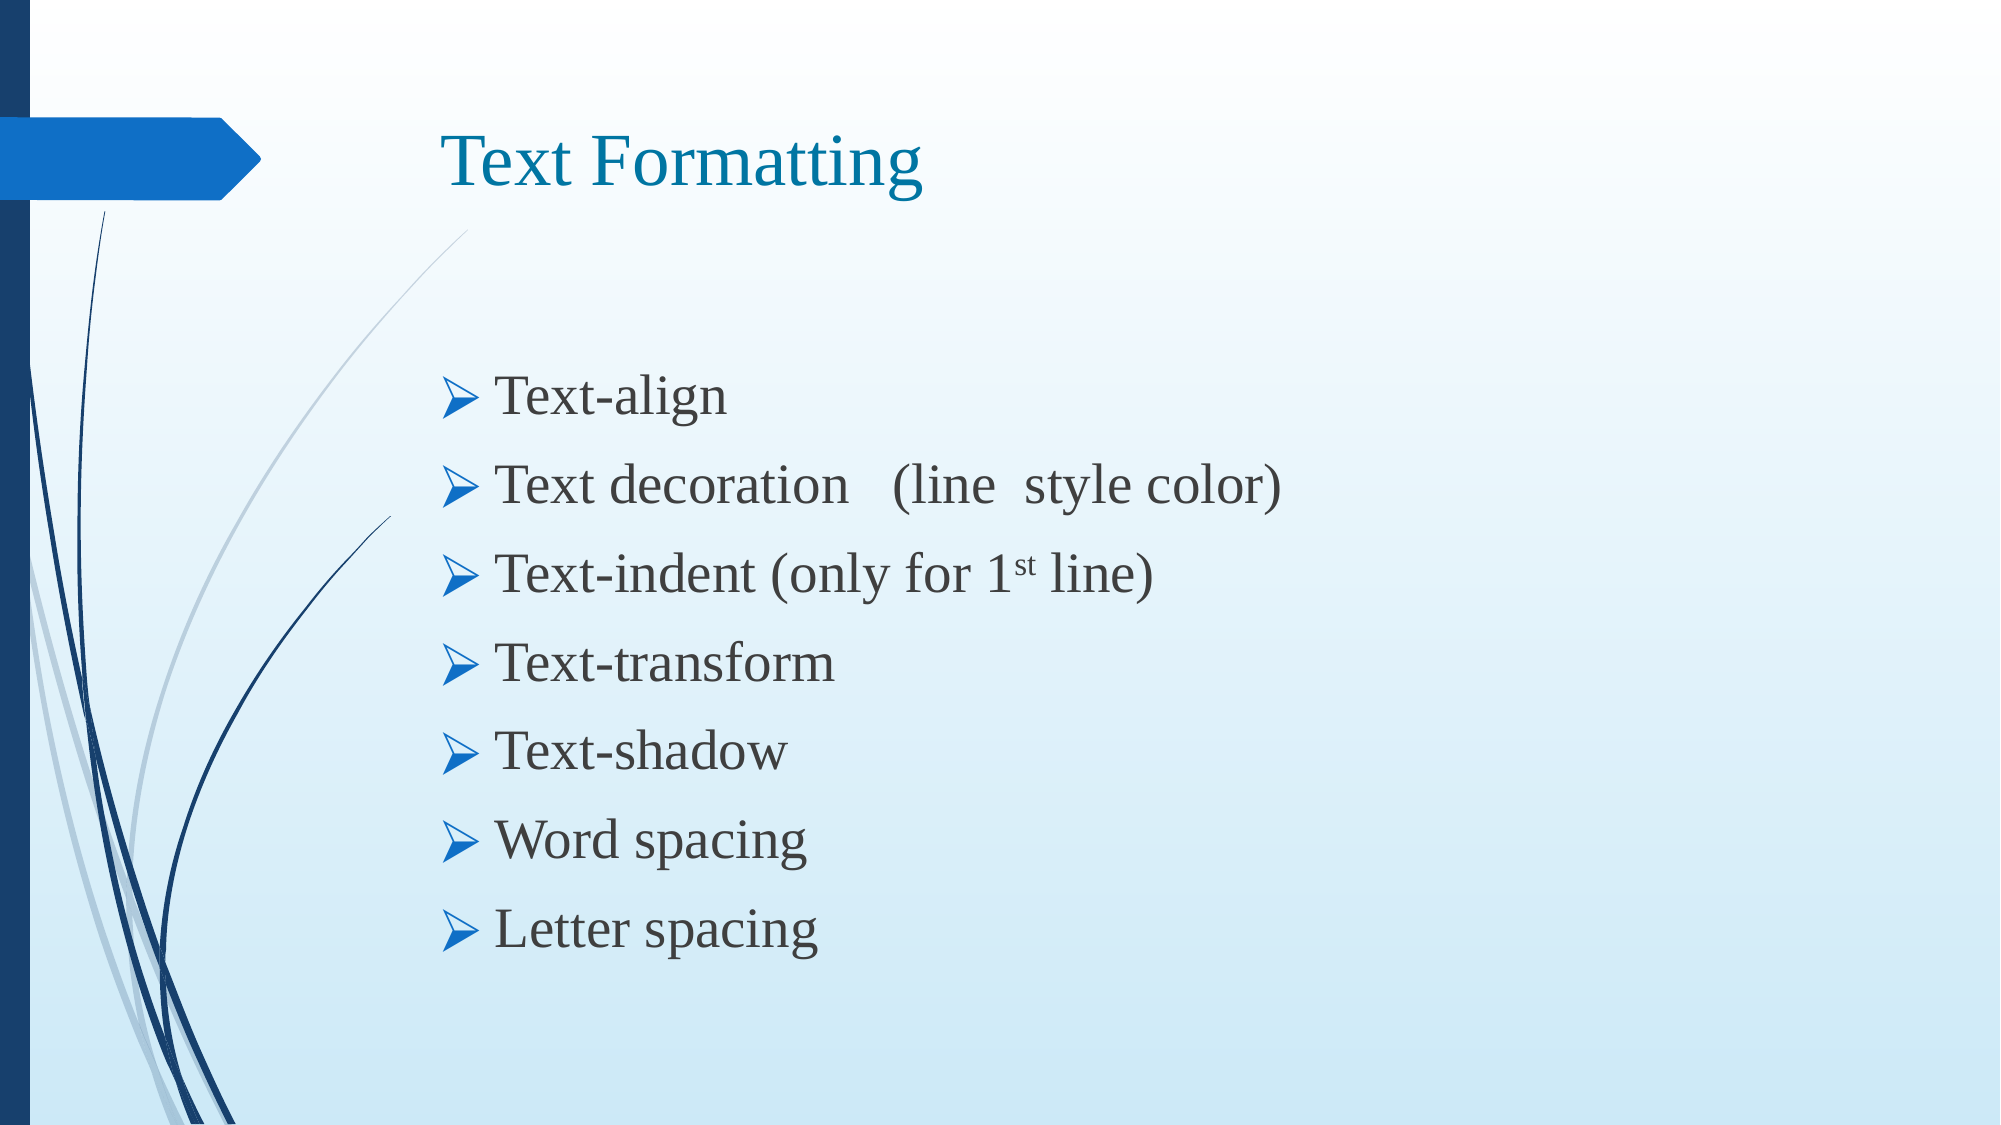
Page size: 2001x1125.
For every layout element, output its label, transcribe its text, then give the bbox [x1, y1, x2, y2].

title Text Formatting [425, 102, 1888, 313]
list Text-align Text decoration (line style color) Text-indent (only for 1st line) Text-transform Text-shadow Word spacing Letter spacing [424, 350, 1888, 970]
